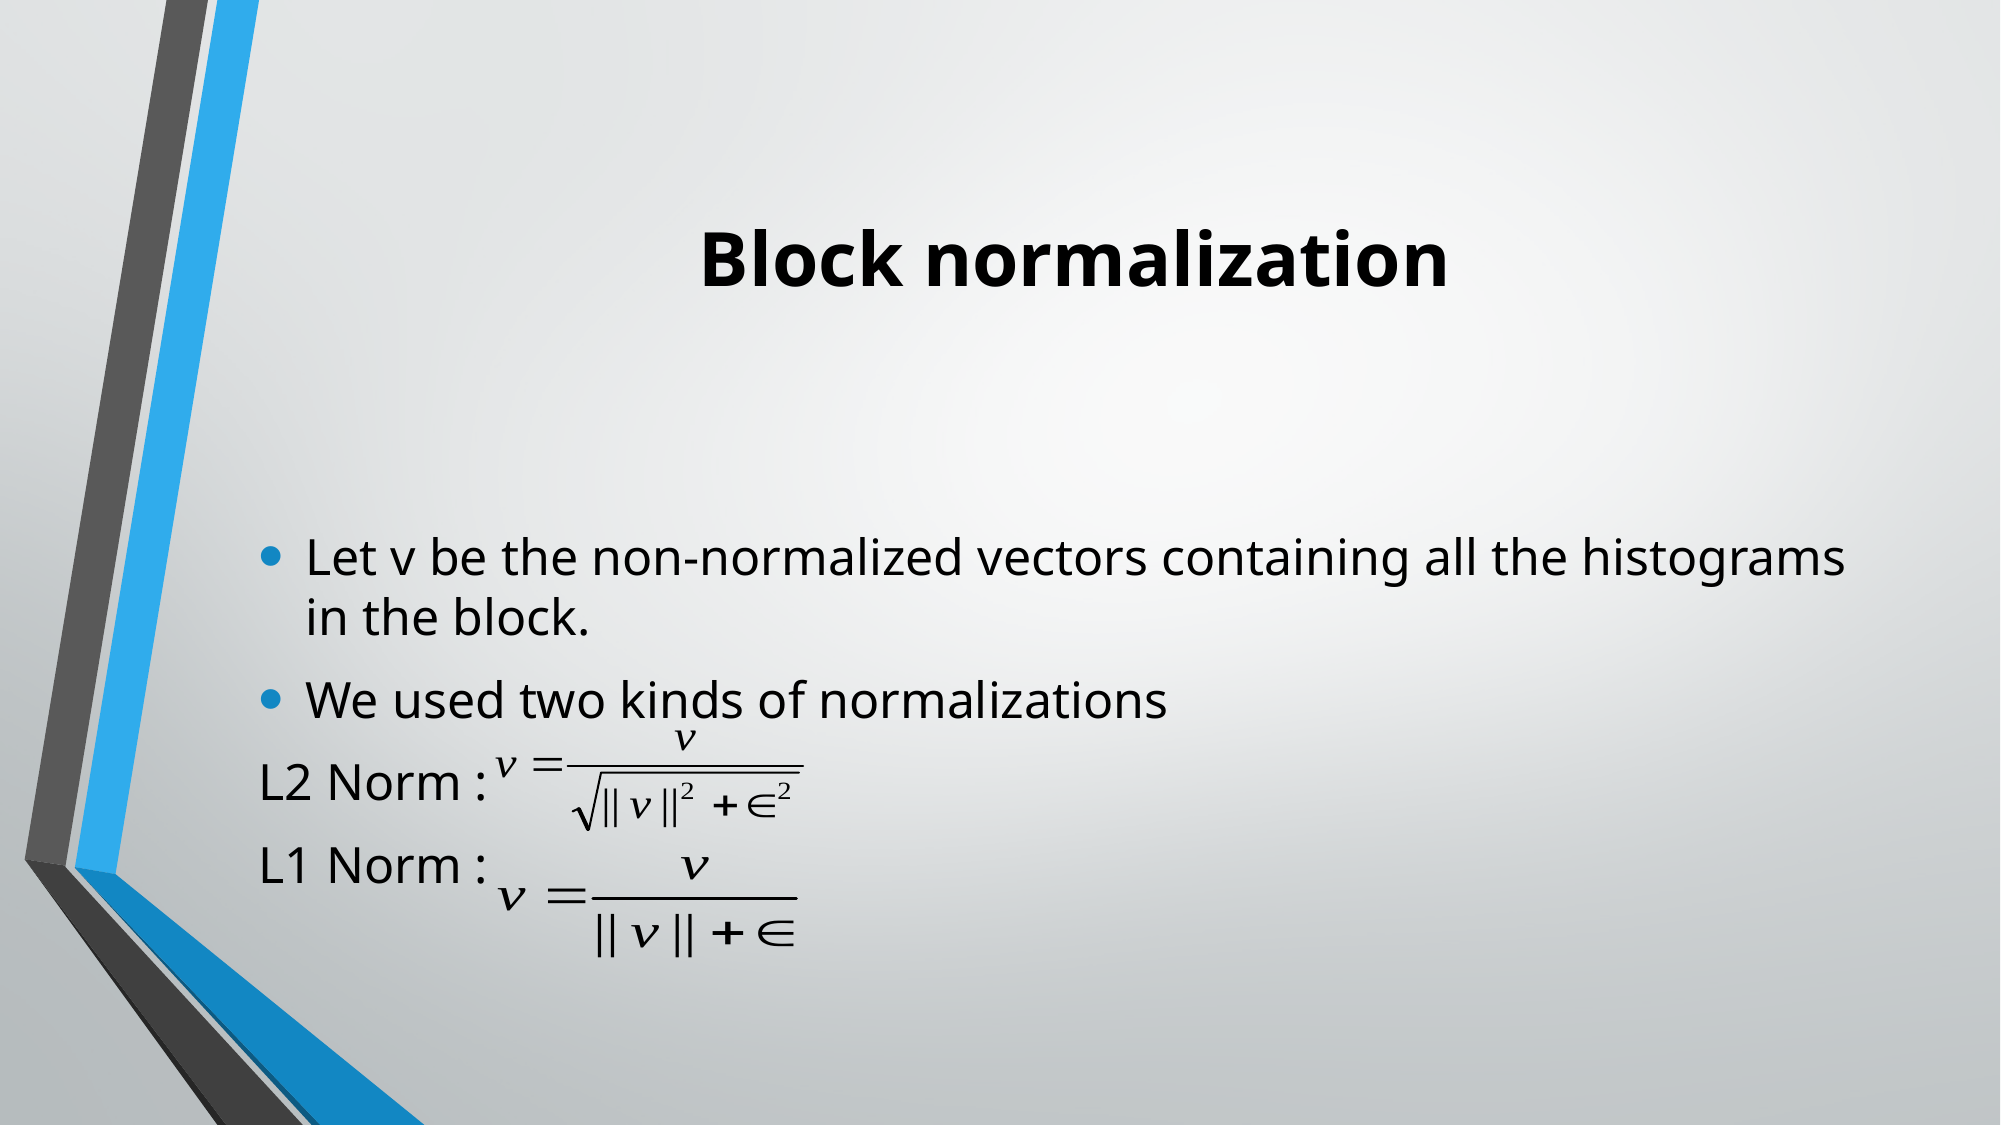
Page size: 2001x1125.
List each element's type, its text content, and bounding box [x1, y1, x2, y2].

list Let v be the non-normalized vectors containing all the histograms in the block. We used two kinds of normalizations L2 Norm : L1 Norm : [243, 453, 1887, 966]
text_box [487, 709, 812, 834]
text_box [487, 834, 812, 967]
title Block normalization [243, 112, 1887, 400]
